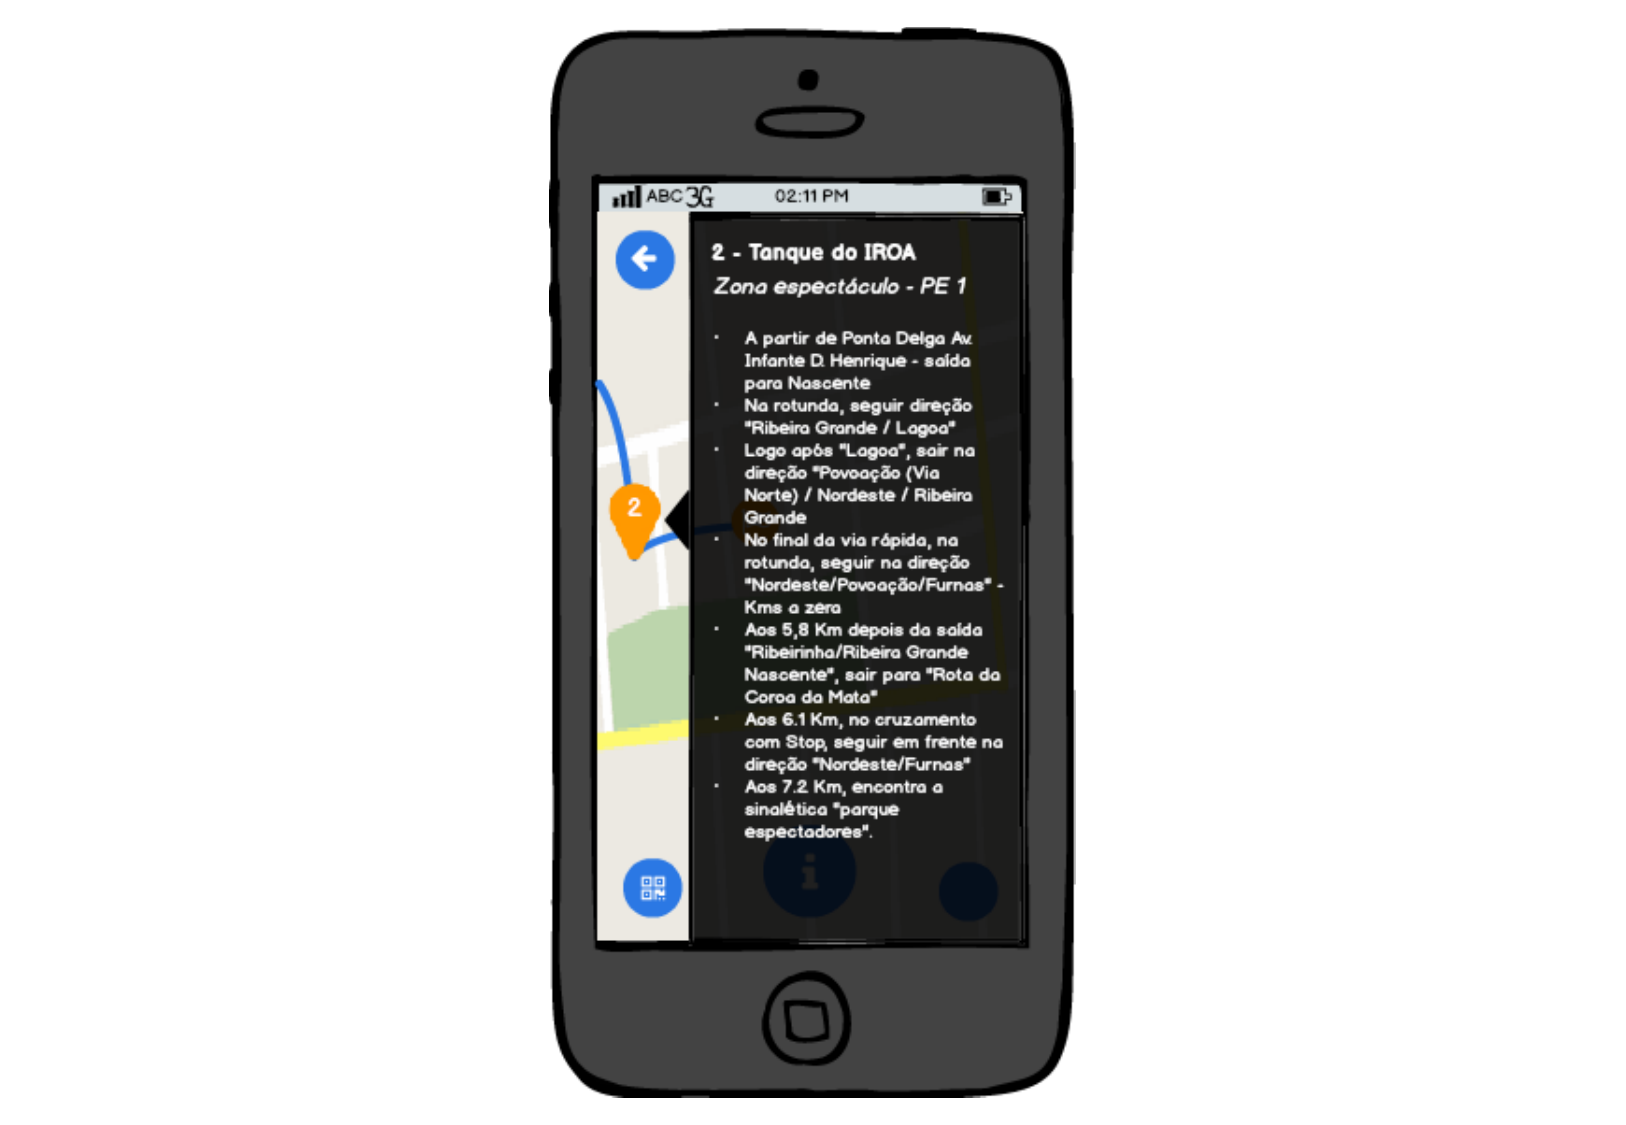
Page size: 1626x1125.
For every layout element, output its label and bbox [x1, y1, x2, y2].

picture [549, 27, 1076, 1098]
